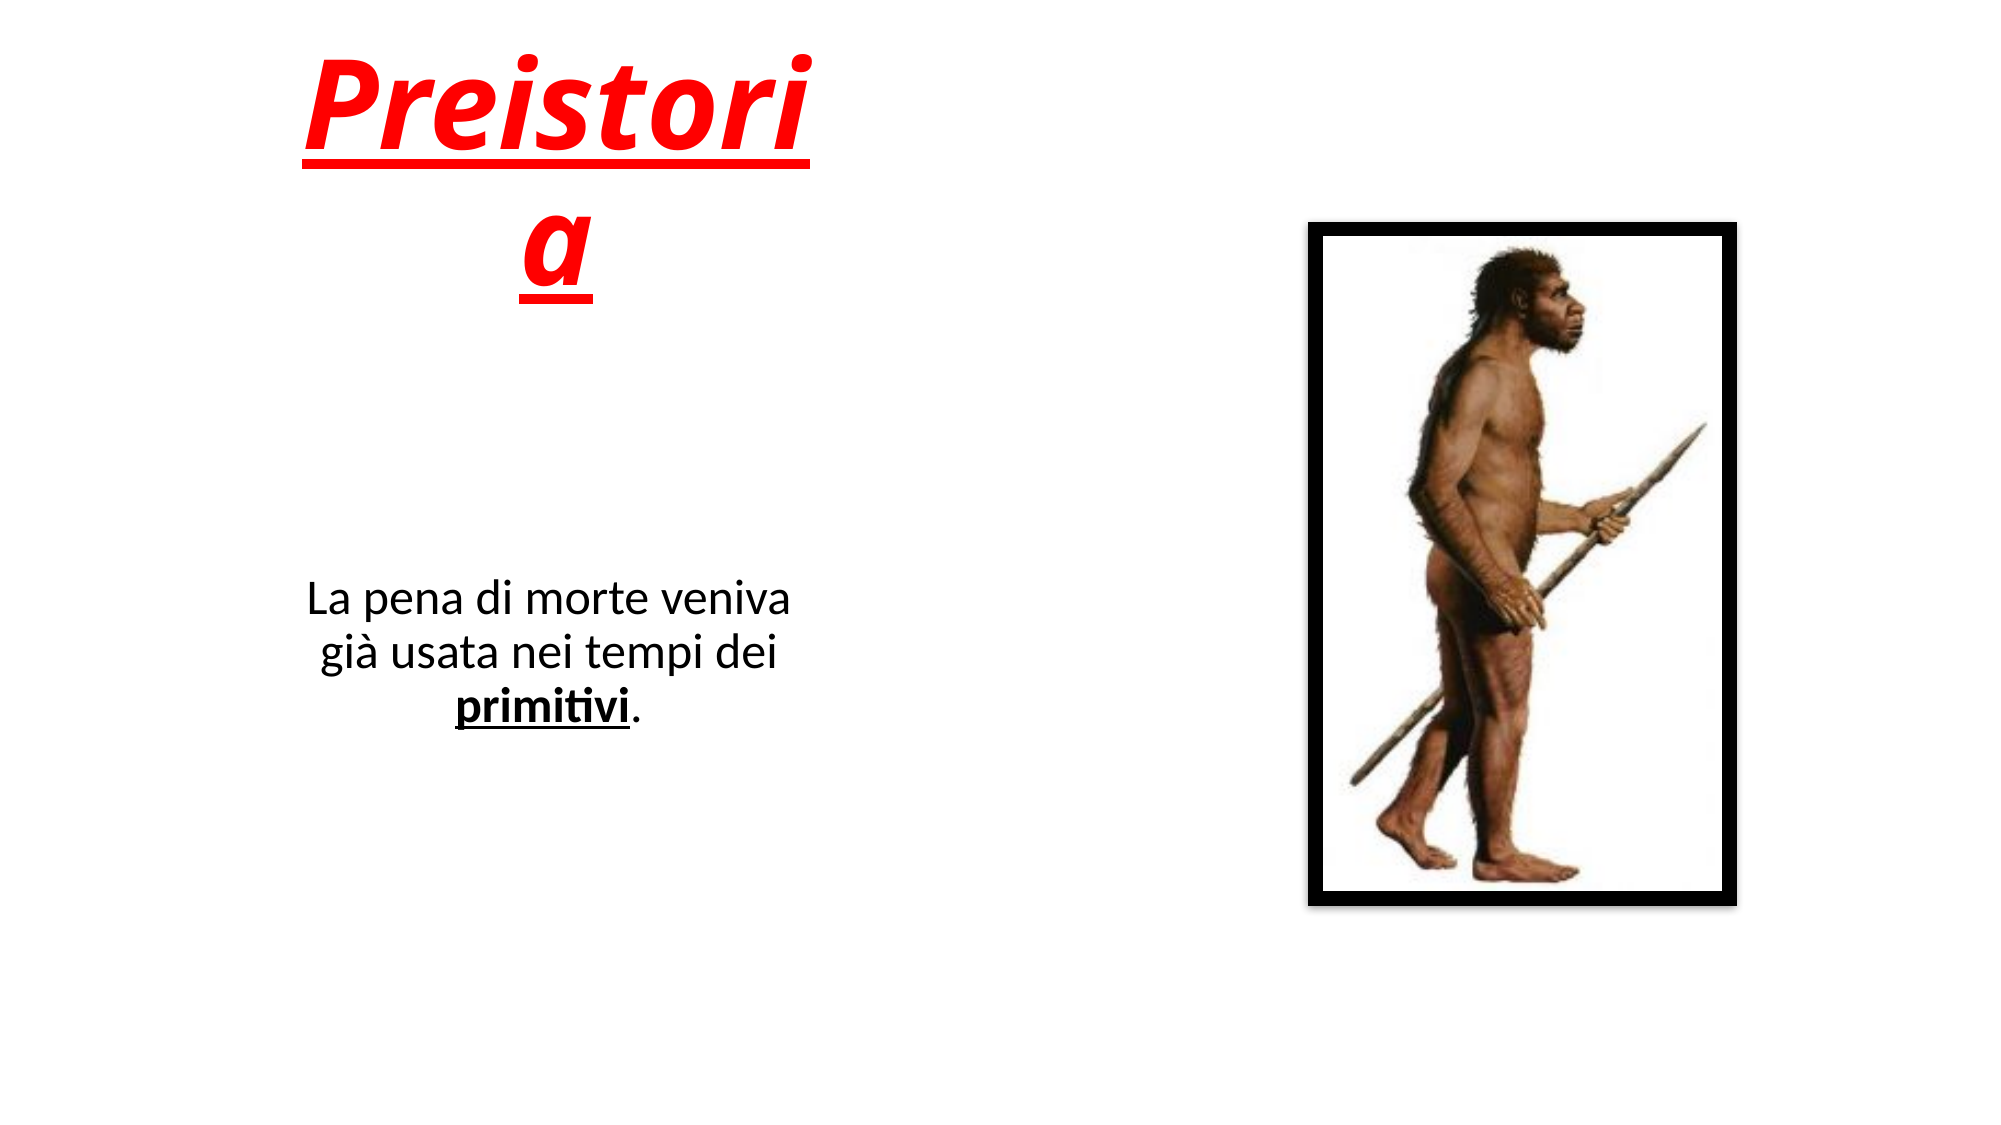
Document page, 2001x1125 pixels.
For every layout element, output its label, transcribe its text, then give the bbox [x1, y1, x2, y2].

picture [1322, 236, 1723, 892]
title Preistoria [257, 153, 856, 320]
subtitle La pena di morte veniva già usata nei tempi dei primitivi. [257, 563, 841, 763]
